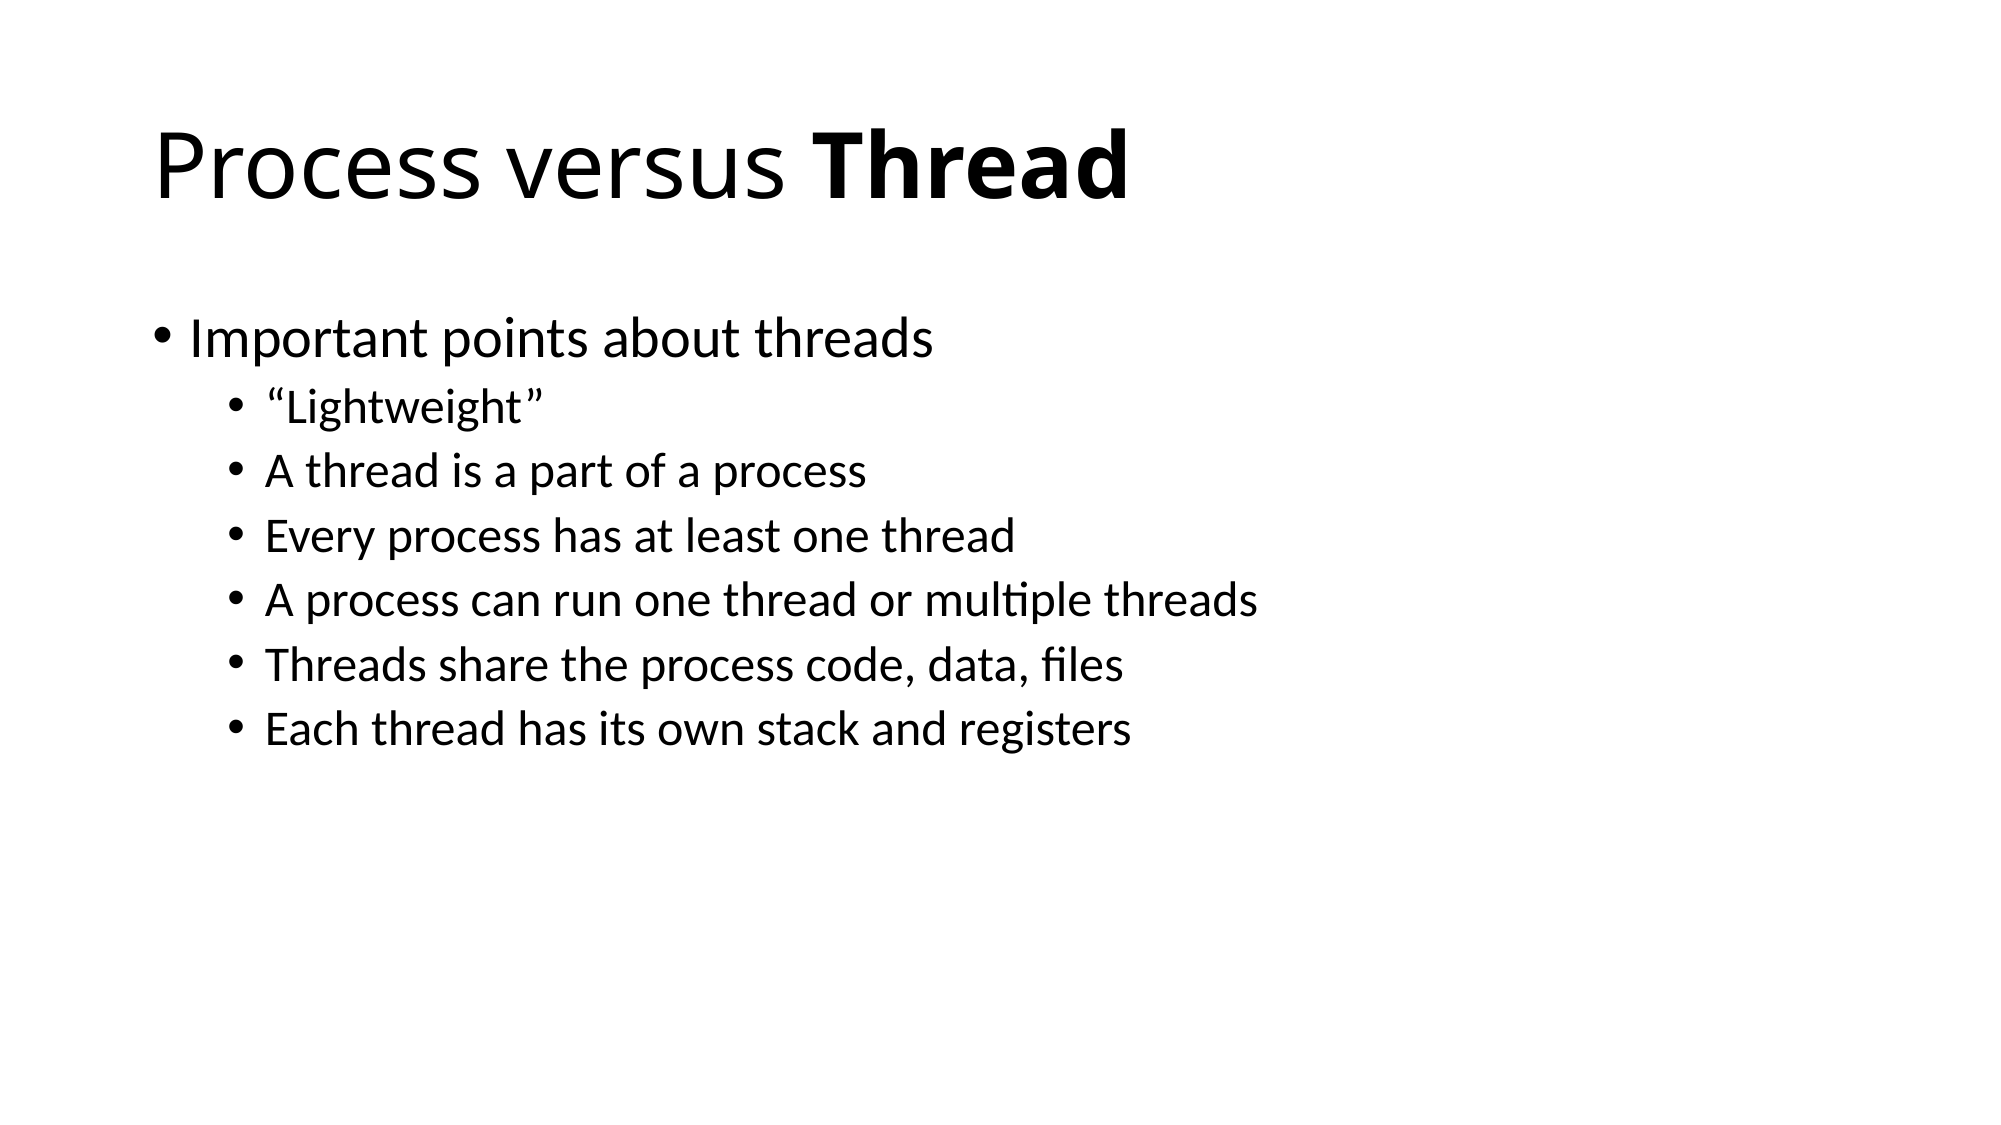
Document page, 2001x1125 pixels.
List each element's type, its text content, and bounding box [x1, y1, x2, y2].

title Process versus Thread [137, 59, 1863, 278]
list Important points about threads “Lightweight” A thread is a part of a process Every process has at least one thread A process can run one thread or multiple threads Threads share the process code, data, files Each thread has its own stack and registers [137, 299, 1863, 1014]
